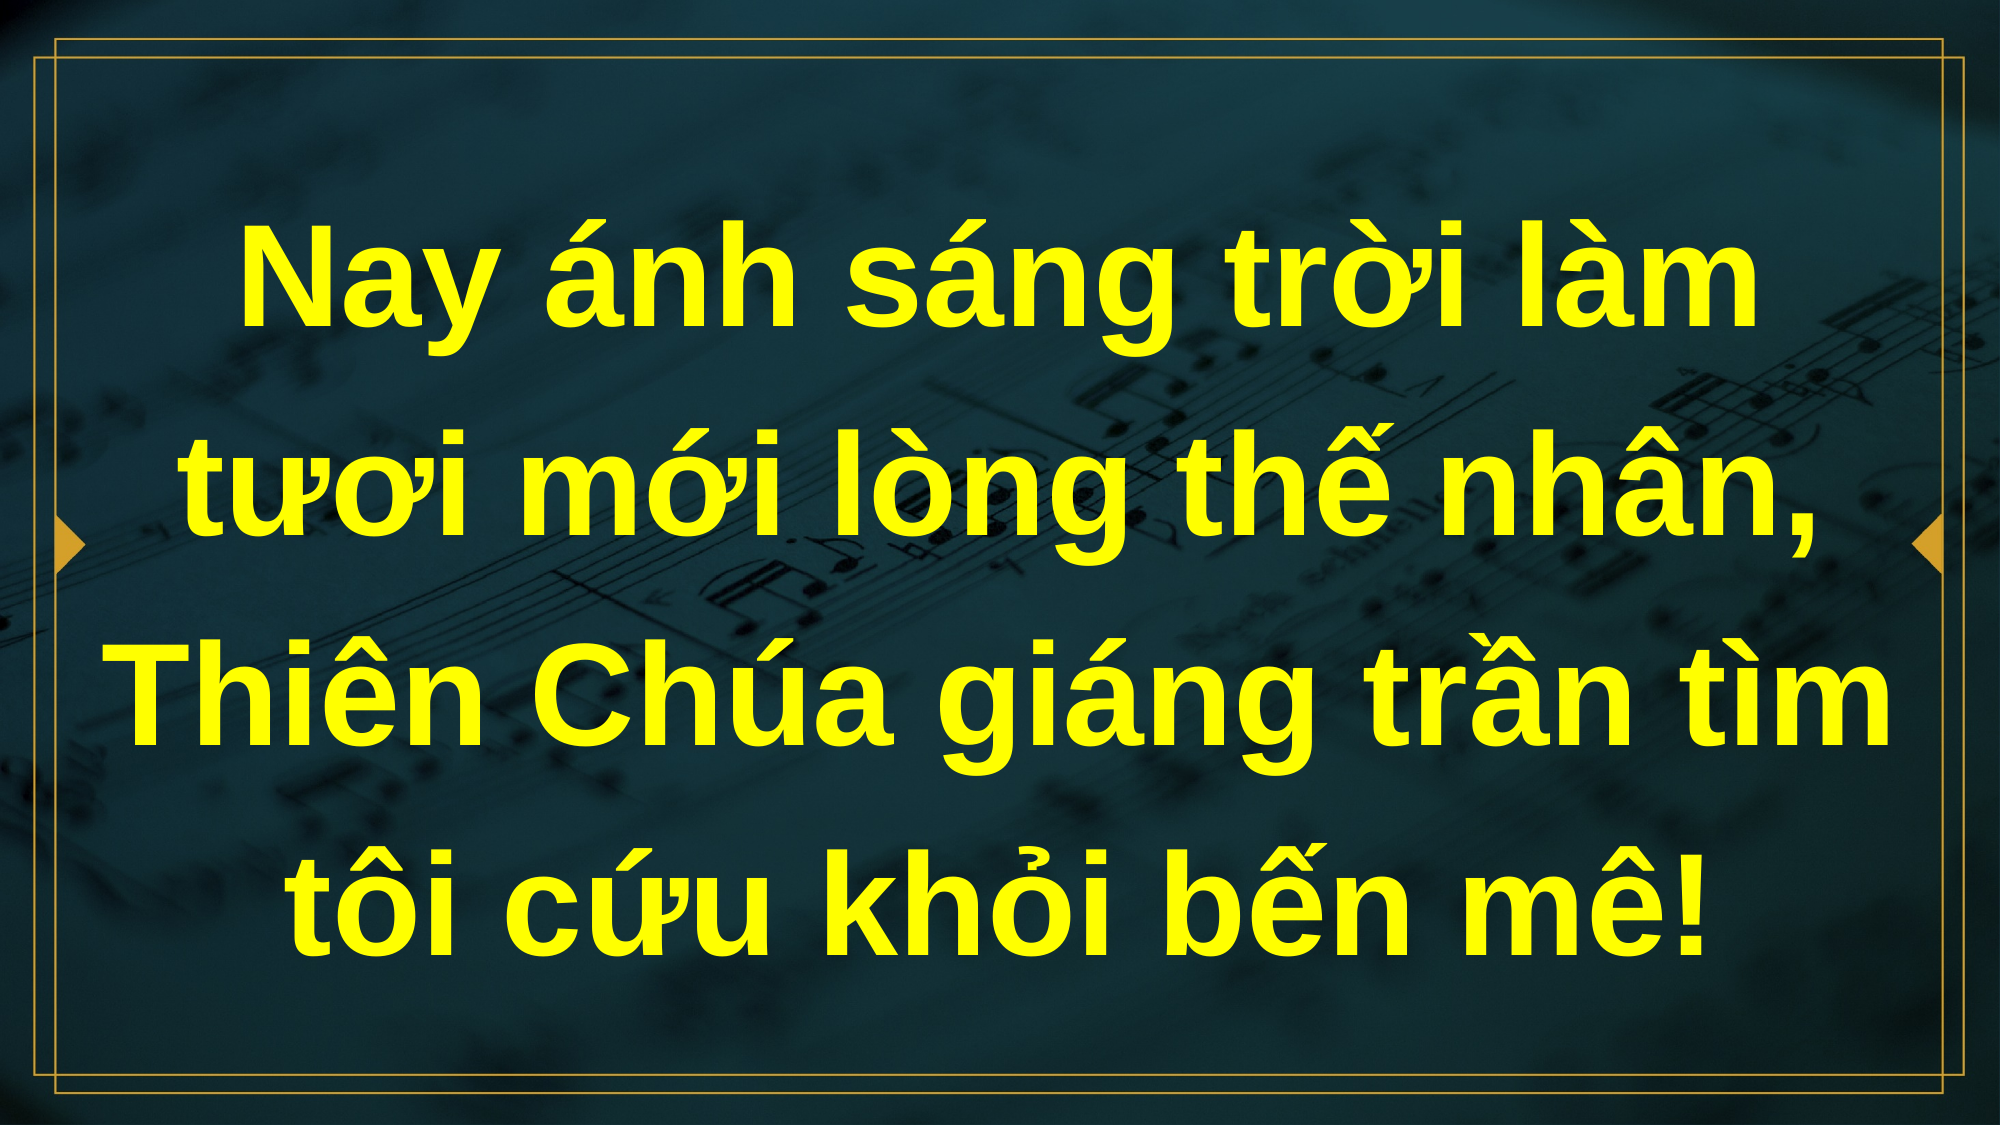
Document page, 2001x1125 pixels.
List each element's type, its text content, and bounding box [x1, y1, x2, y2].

picture [0, 0, 2000, 1125]
title Nay ánh sáng trời làm tươi mới lòng thế nhân, Thiên Chúa giáng trần tìm tôi cứu khỏi bến mê! [55, 53, 1945, 1077]
